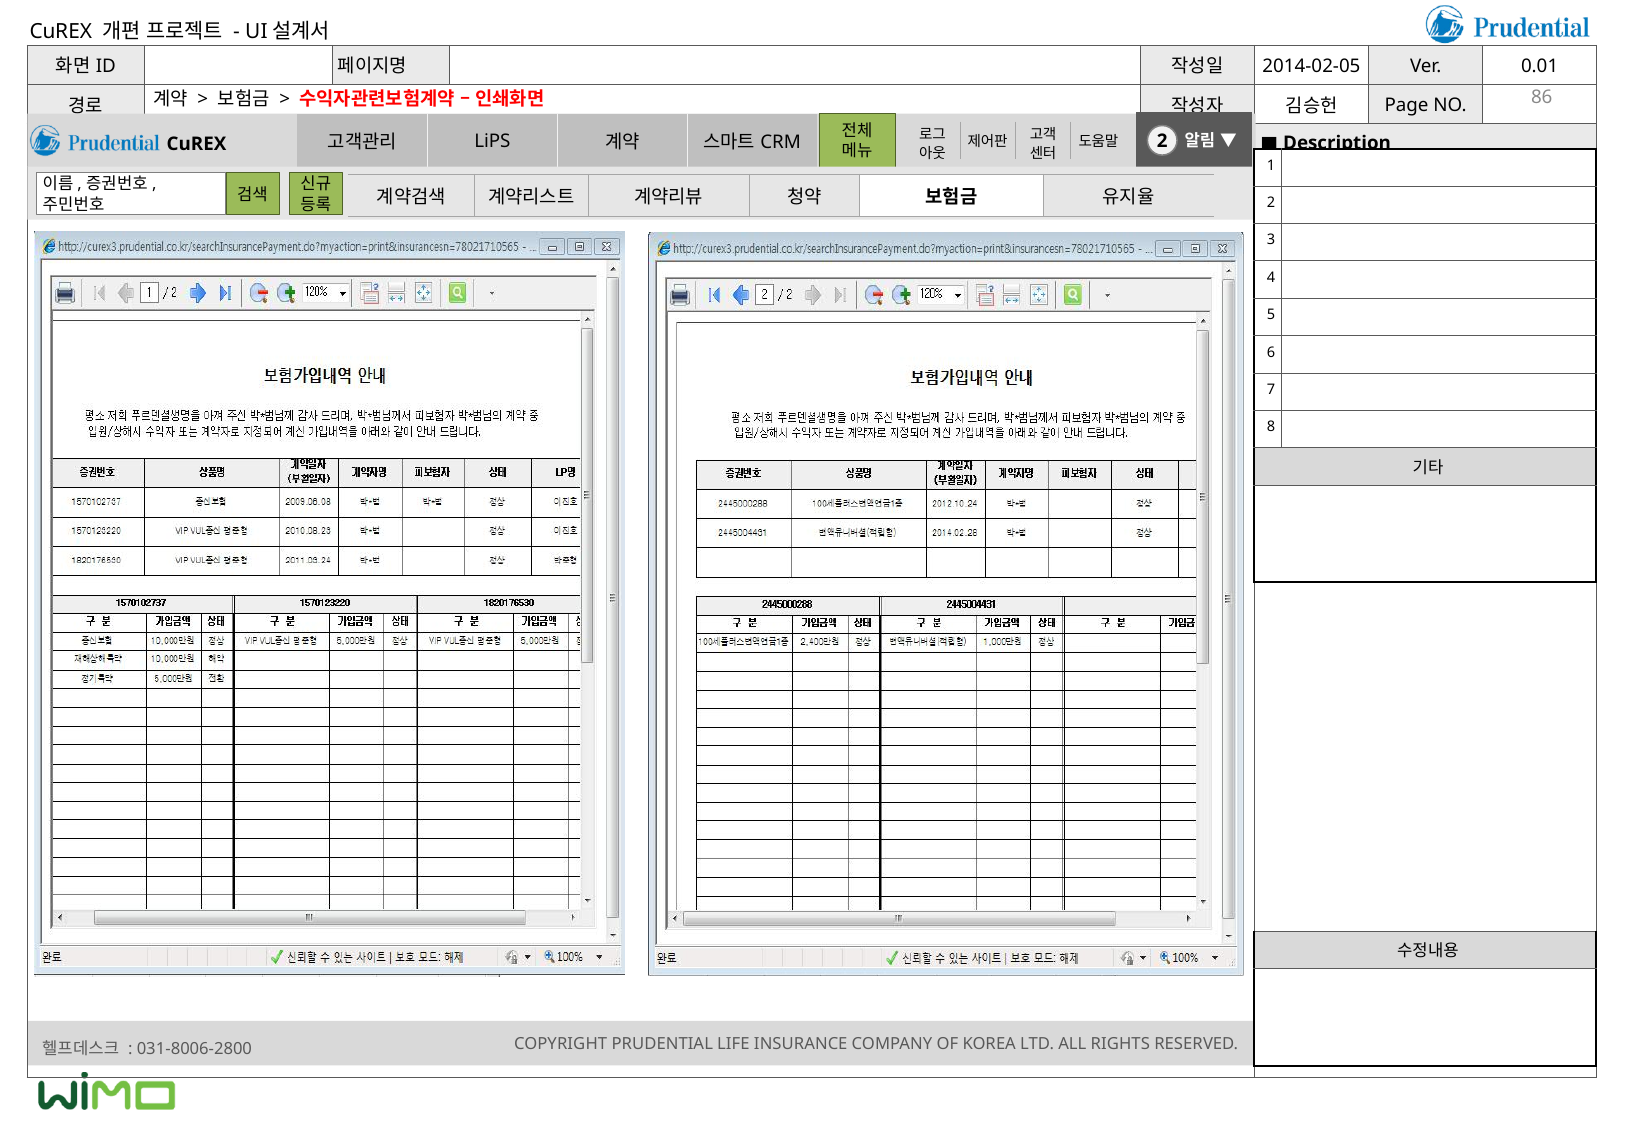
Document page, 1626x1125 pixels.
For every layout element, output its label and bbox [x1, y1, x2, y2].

table_header [589, 175, 749, 216]
slide_number [1485, 81, 1598, 114]
table_header [348, 175, 474, 216]
table_cell [1282, 336, 1595, 373]
table_header [860, 175, 1043, 216]
table_cell [1255, 224, 1281, 260]
table_header [1282, 150, 1595, 186]
table_cell [1282, 224, 1595, 260]
list [144, 81, 1137, 115]
table_cell [1255, 336, 1281, 373]
picture [1422, 0, 1594, 51]
table_cell [1282, 411, 1595, 447]
table_cell [1282, 187, 1595, 223]
picture [33, 231, 626, 977]
table_header [1044, 175, 1214, 216]
table_header [750, 175, 859, 216]
table_cell [1255, 299, 1281, 335]
table_cell [1255, 374, 1281, 410]
table_cell [1255, 187, 1281, 223]
table_header [475, 175, 588, 216]
table_cell [1255, 486, 1595, 581]
table_cell [1255, 448, 1595, 485]
picture [27, 1078, 184, 1110]
table_header [1255, 150, 1281, 186]
table_cell [1282, 261, 1595, 298]
table_cell [1255, 261, 1281, 298]
table_cell [1282, 374, 1595, 410]
table_header [1255, 932, 1595, 968]
picture [648, 231, 1244, 977]
table_cell [1282, 299, 1595, 335]
picture [27, 118, 163, 162]
table_cell [1255, 969, 1595, 1065]
picture [28, 1071, 184, 1077]
table_cell [1255, 411, 1281, 447]
